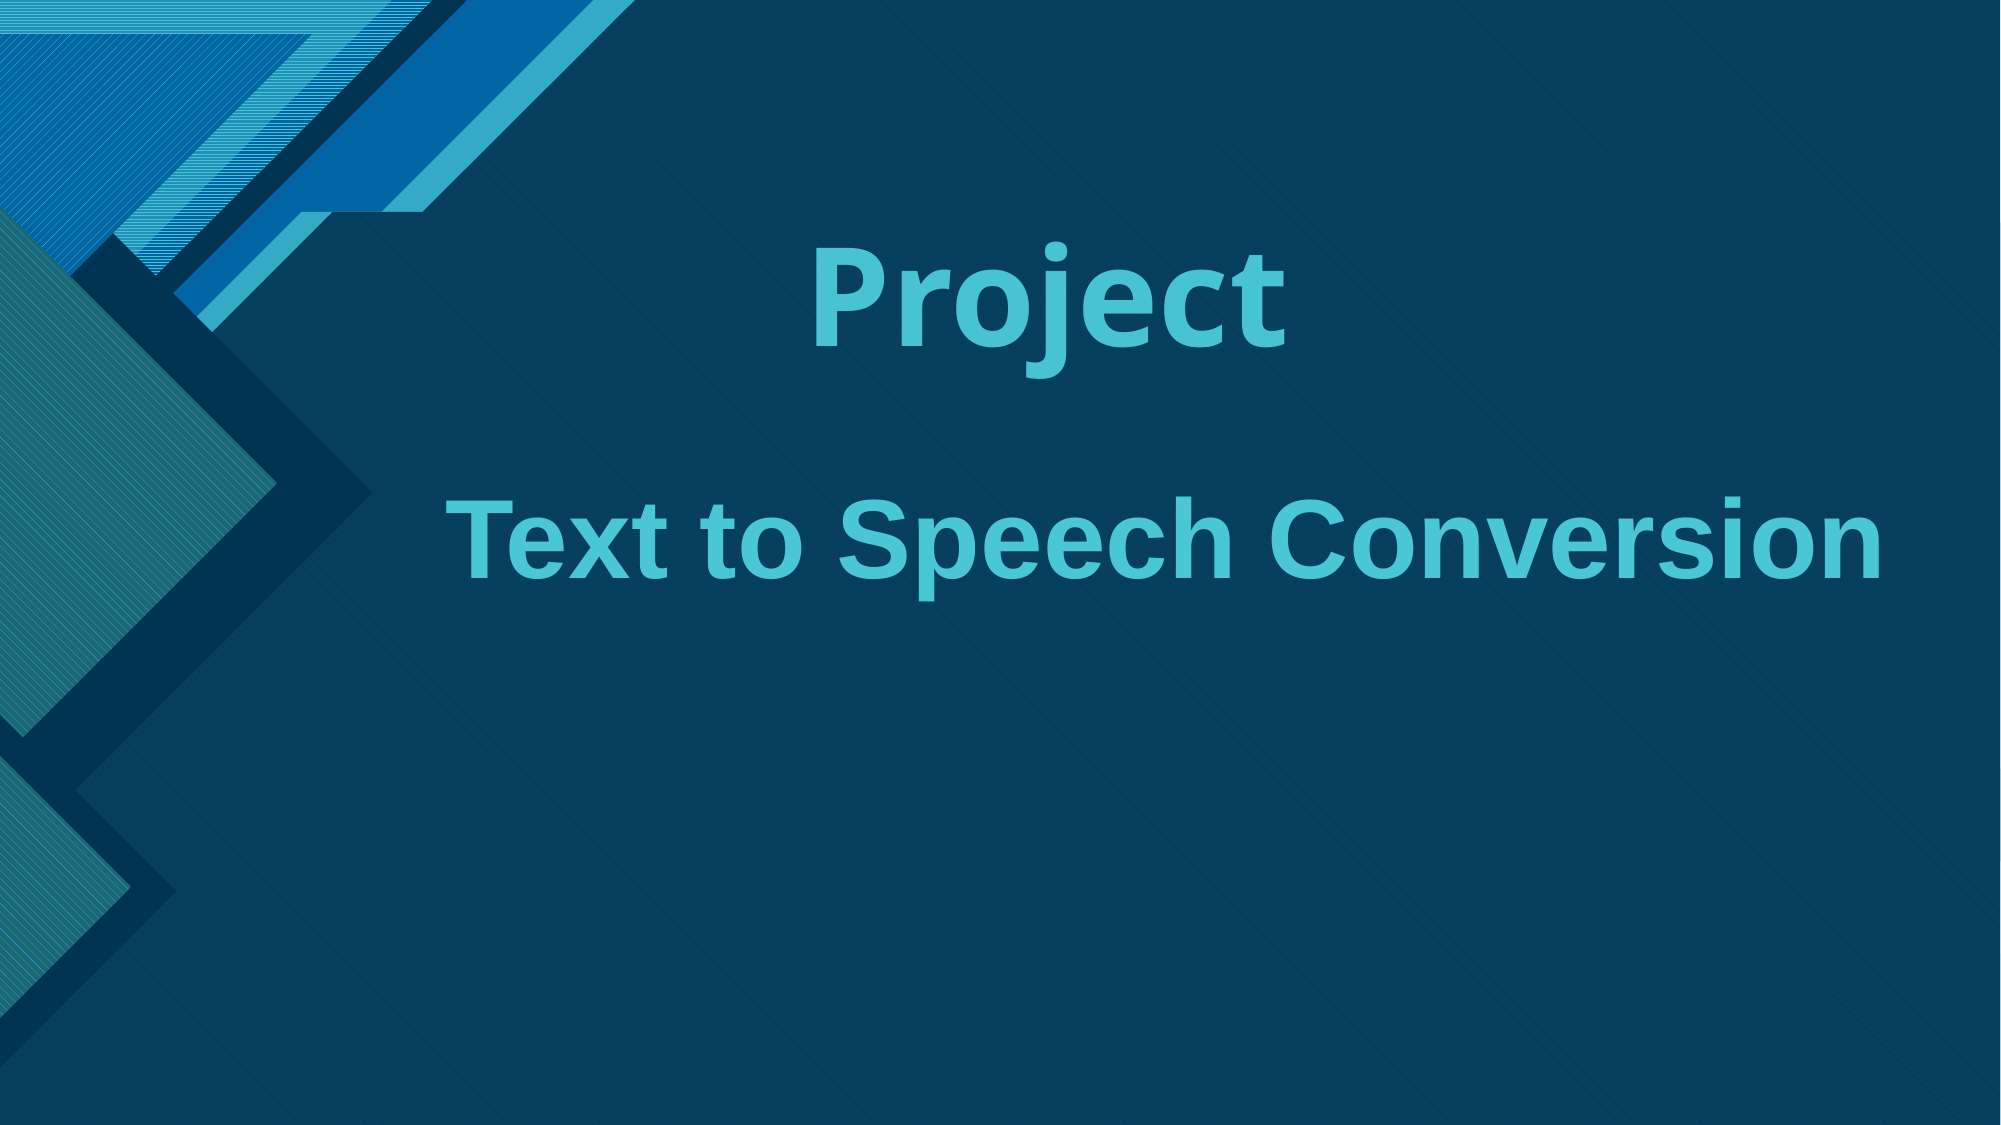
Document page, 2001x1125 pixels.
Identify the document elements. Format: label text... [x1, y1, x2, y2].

text_box Text to Speech Conversion [430, 458, 1903, 609]
title Project [646, 188, 1687, 384]
